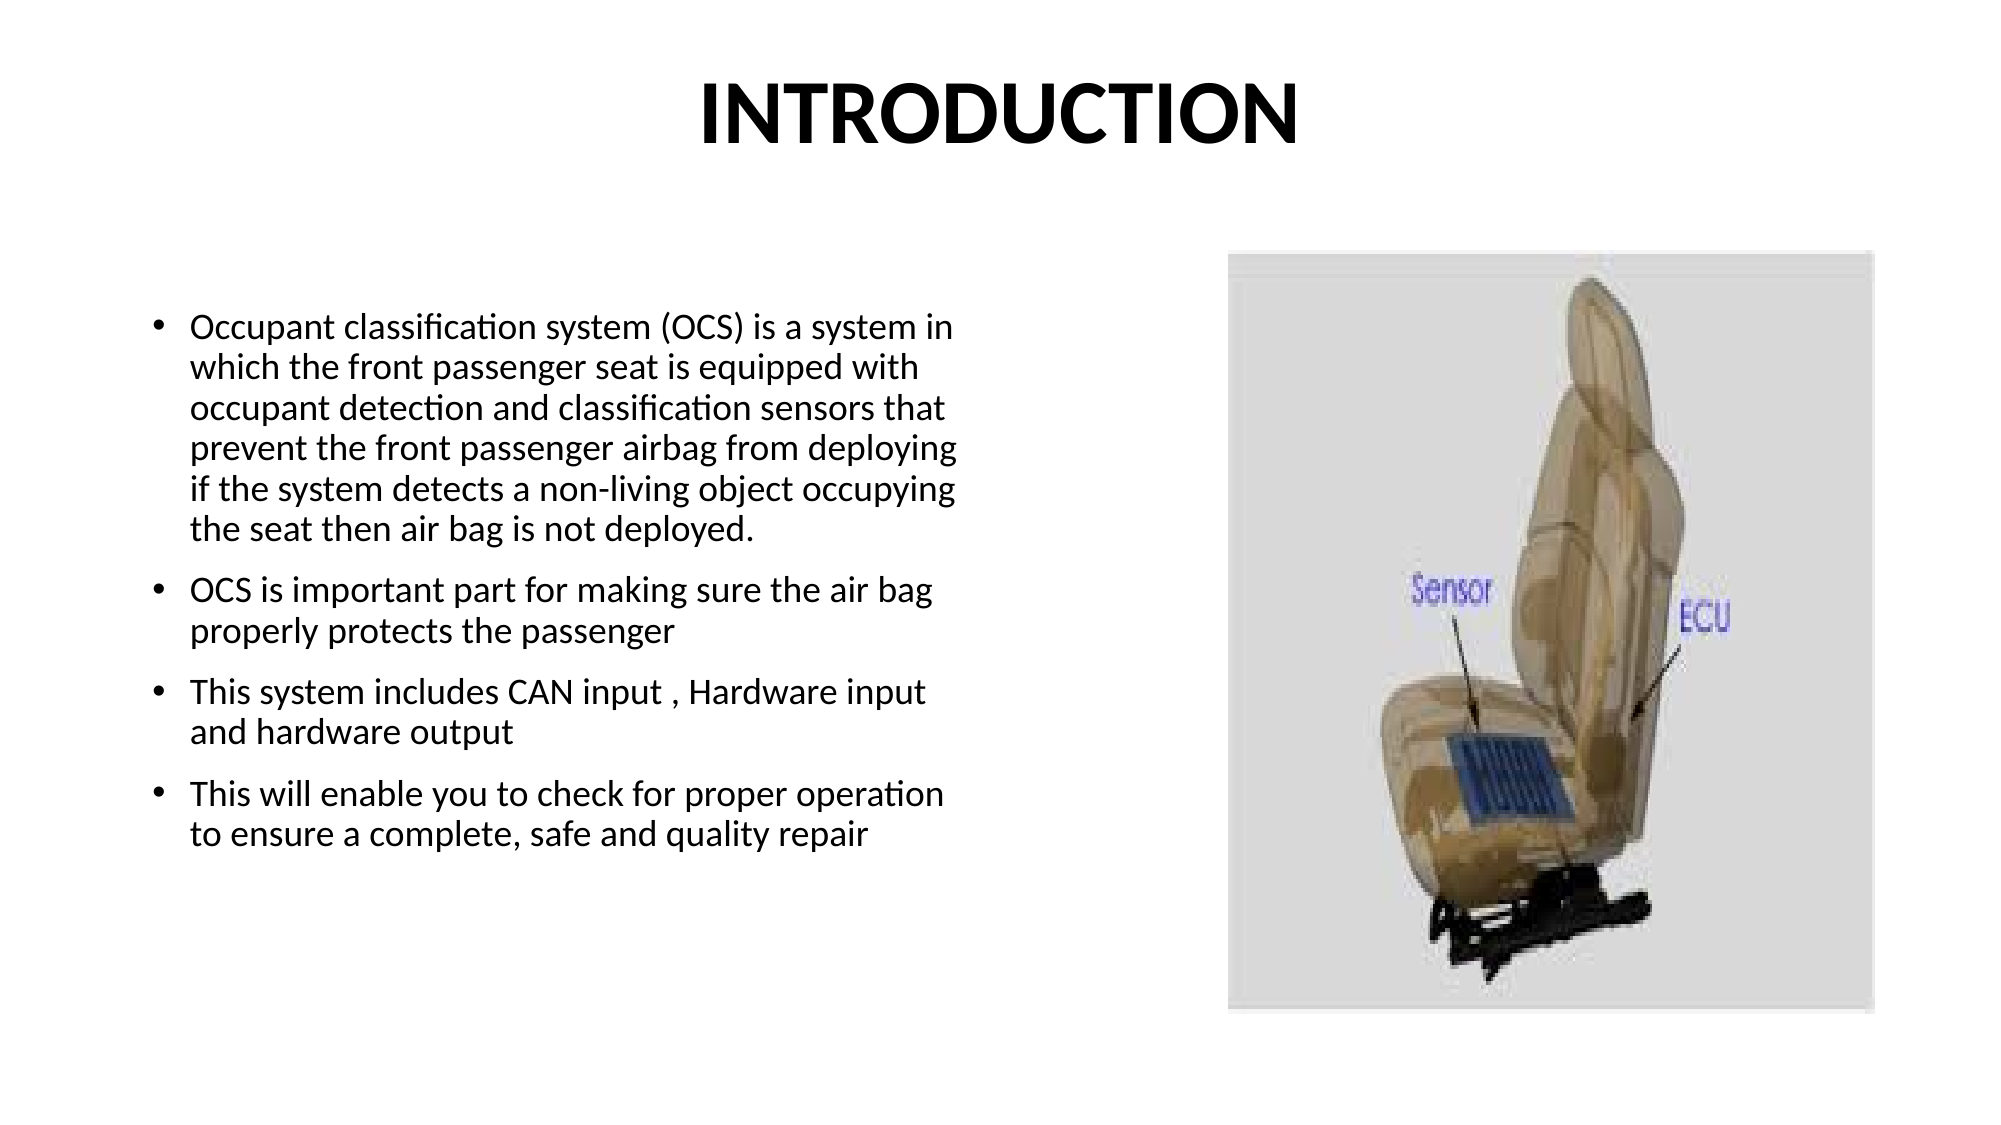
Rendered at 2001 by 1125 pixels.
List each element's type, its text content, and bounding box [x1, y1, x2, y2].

title INTRODUCTION [137, 59, 1863, 278]
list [1228, 250, 1875, 1014]
list Occupant classification system (OCS) is a system in which the front passenger seat is equipped with occupant detection and classification sensors that prevent the front passenger airbag from deploying if the system detects a non-living object occupying the seat then air bag is not deployed. OCS is important part for making sure the air bag properly protects the passenger This system includes CAN input , Hardware input and hardware output This will enable you to check for proper operation to ensure a complete, safe and quality repair [137, 299, 988, 1014]
